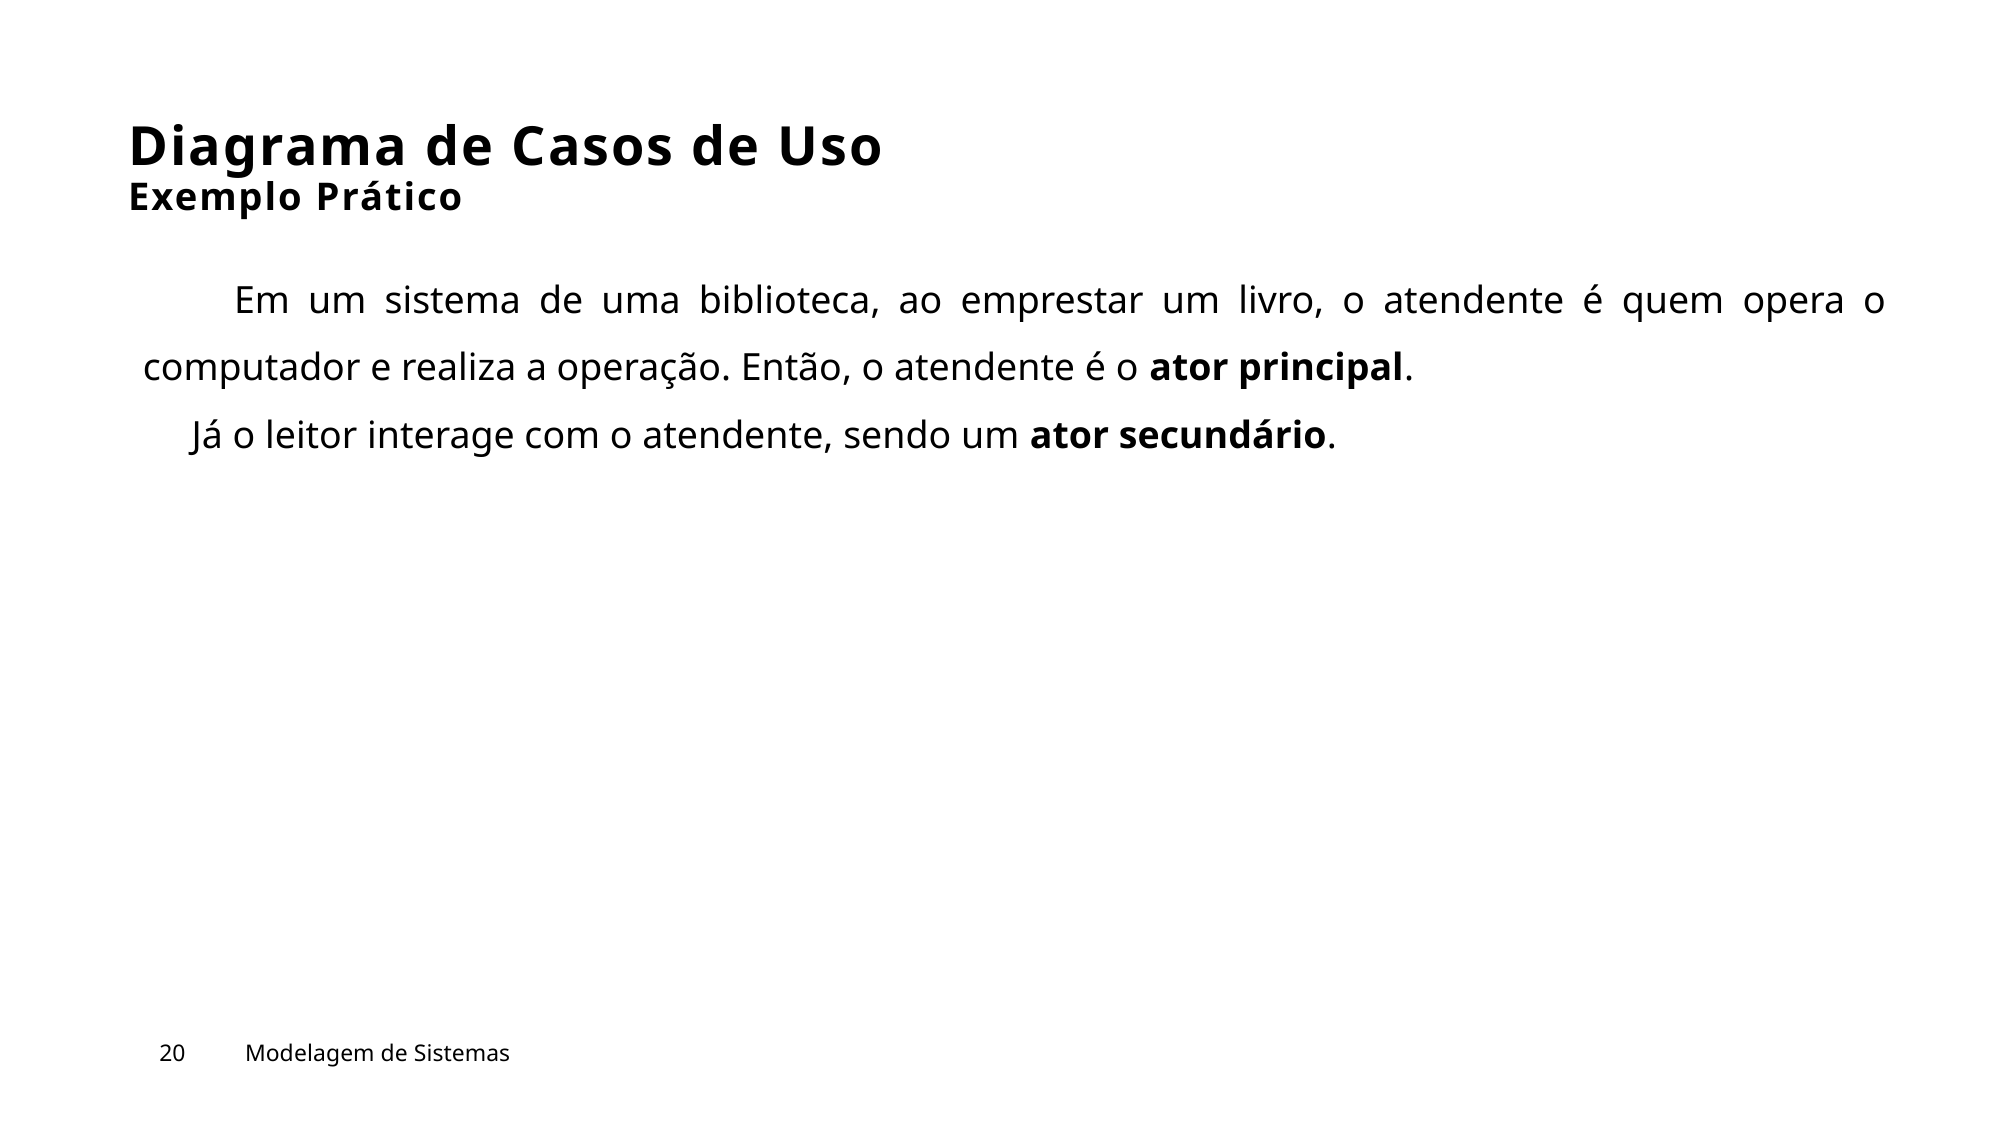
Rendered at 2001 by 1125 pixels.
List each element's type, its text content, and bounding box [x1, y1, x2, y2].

text_box Em um sistema de uma biblioteca, ao emprestar um livro, o atendente é quem opera o computador e realiza a operação. Então, o atendente é o ator principal. Já o leitor interage com o atendente, sendo um ator secundário. [128, 245, 1903, 464]
title Diagrama de Casos de Uso Exemplo Prático [128, 118, 1922, 219]
slide_number 20 [159, 1038, 245, 1080]
footer Modelagem de Sistemas [245, 1038, 518, 1080]
